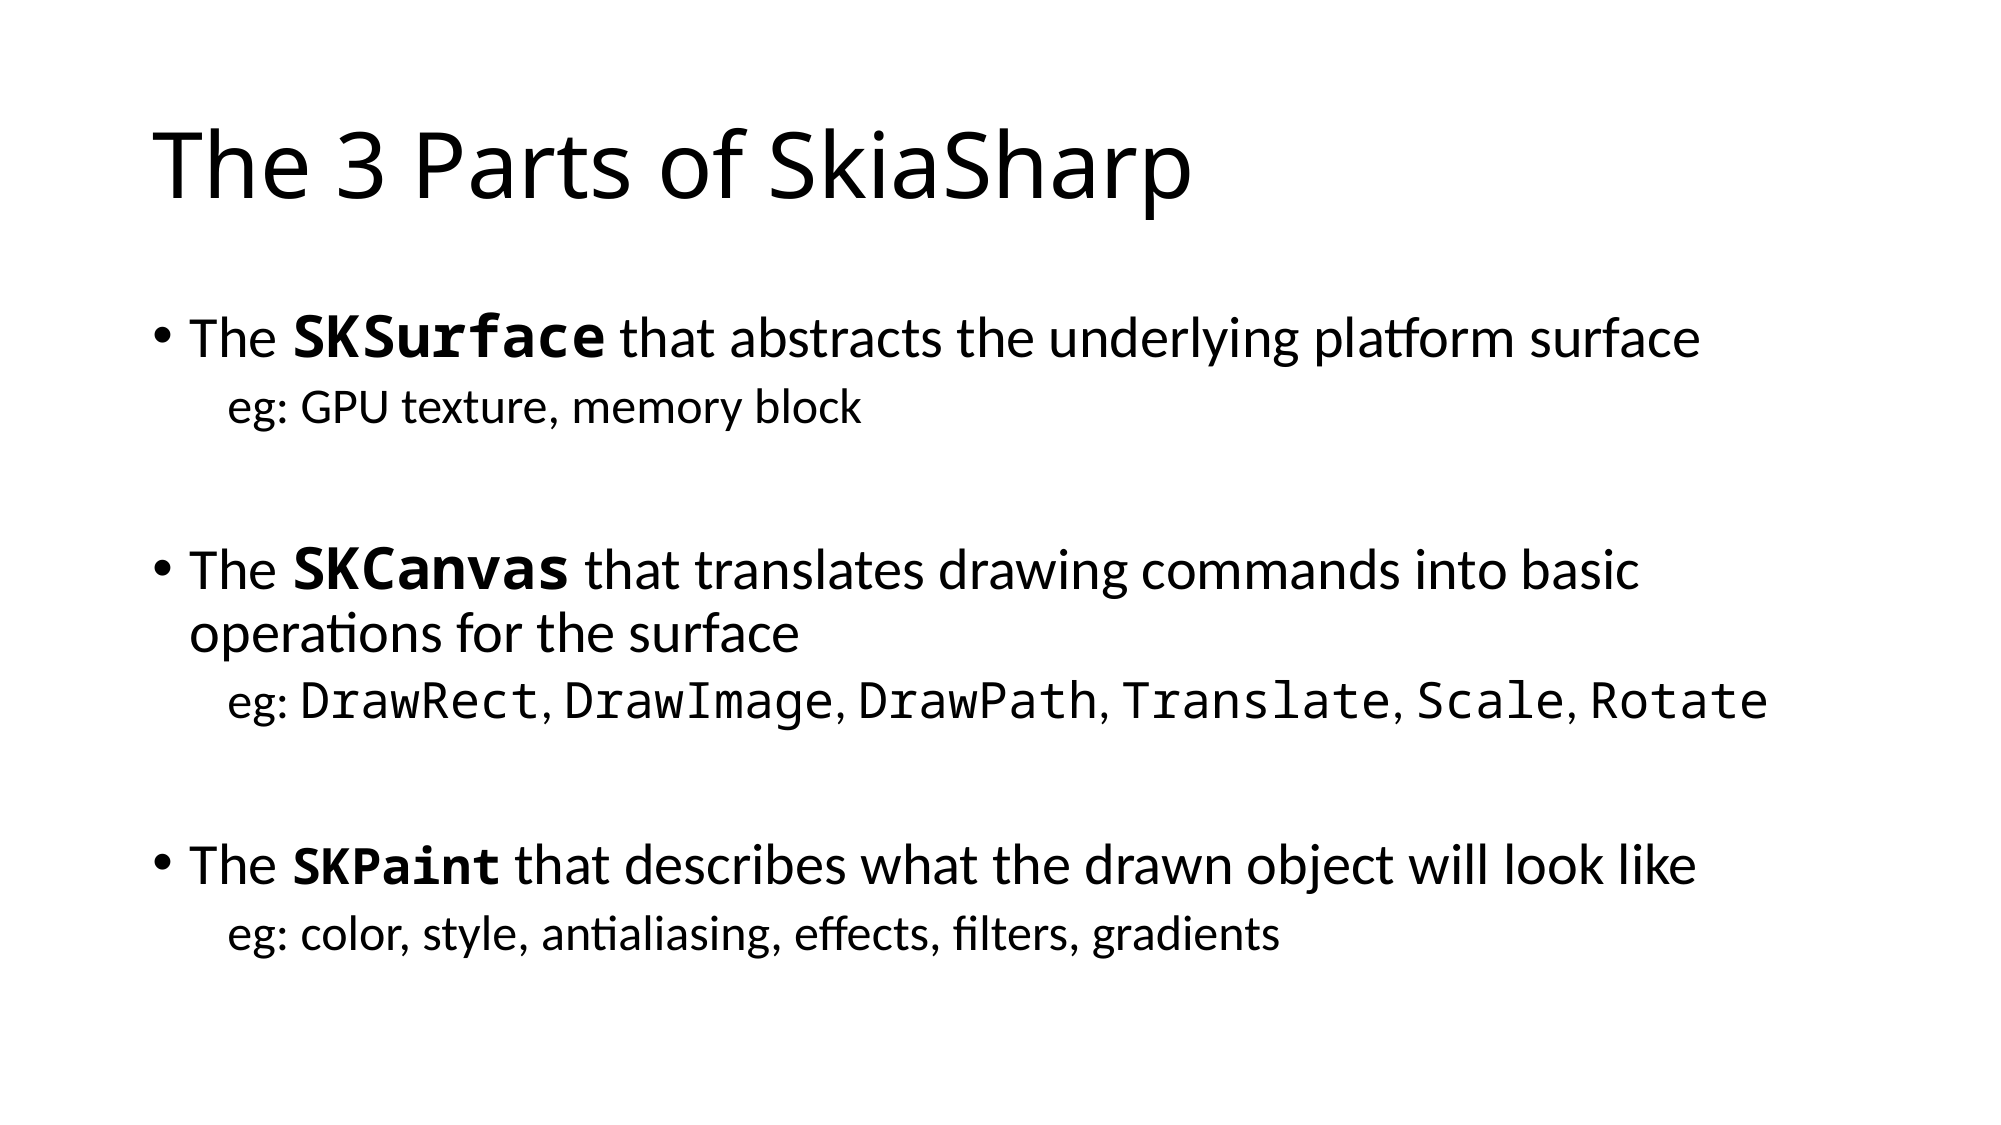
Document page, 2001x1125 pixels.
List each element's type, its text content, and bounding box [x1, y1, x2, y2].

title The 3 Parts of SkiaSharp [137, 59, 1863, 278]
list The SKSurface that abstracts the underlying platform surface eg: GPU texture, memory block The SKCanvas that translates drawing commands into basic operations for the surface eg: DrawRect, DrawImage, DrawPath, Translate, Scale, Rotate The SKPaint that describes what the drawn object will look like eg: color, style, antialiasing, effects, filters, gradients [137, 299, 1863, 1014]
